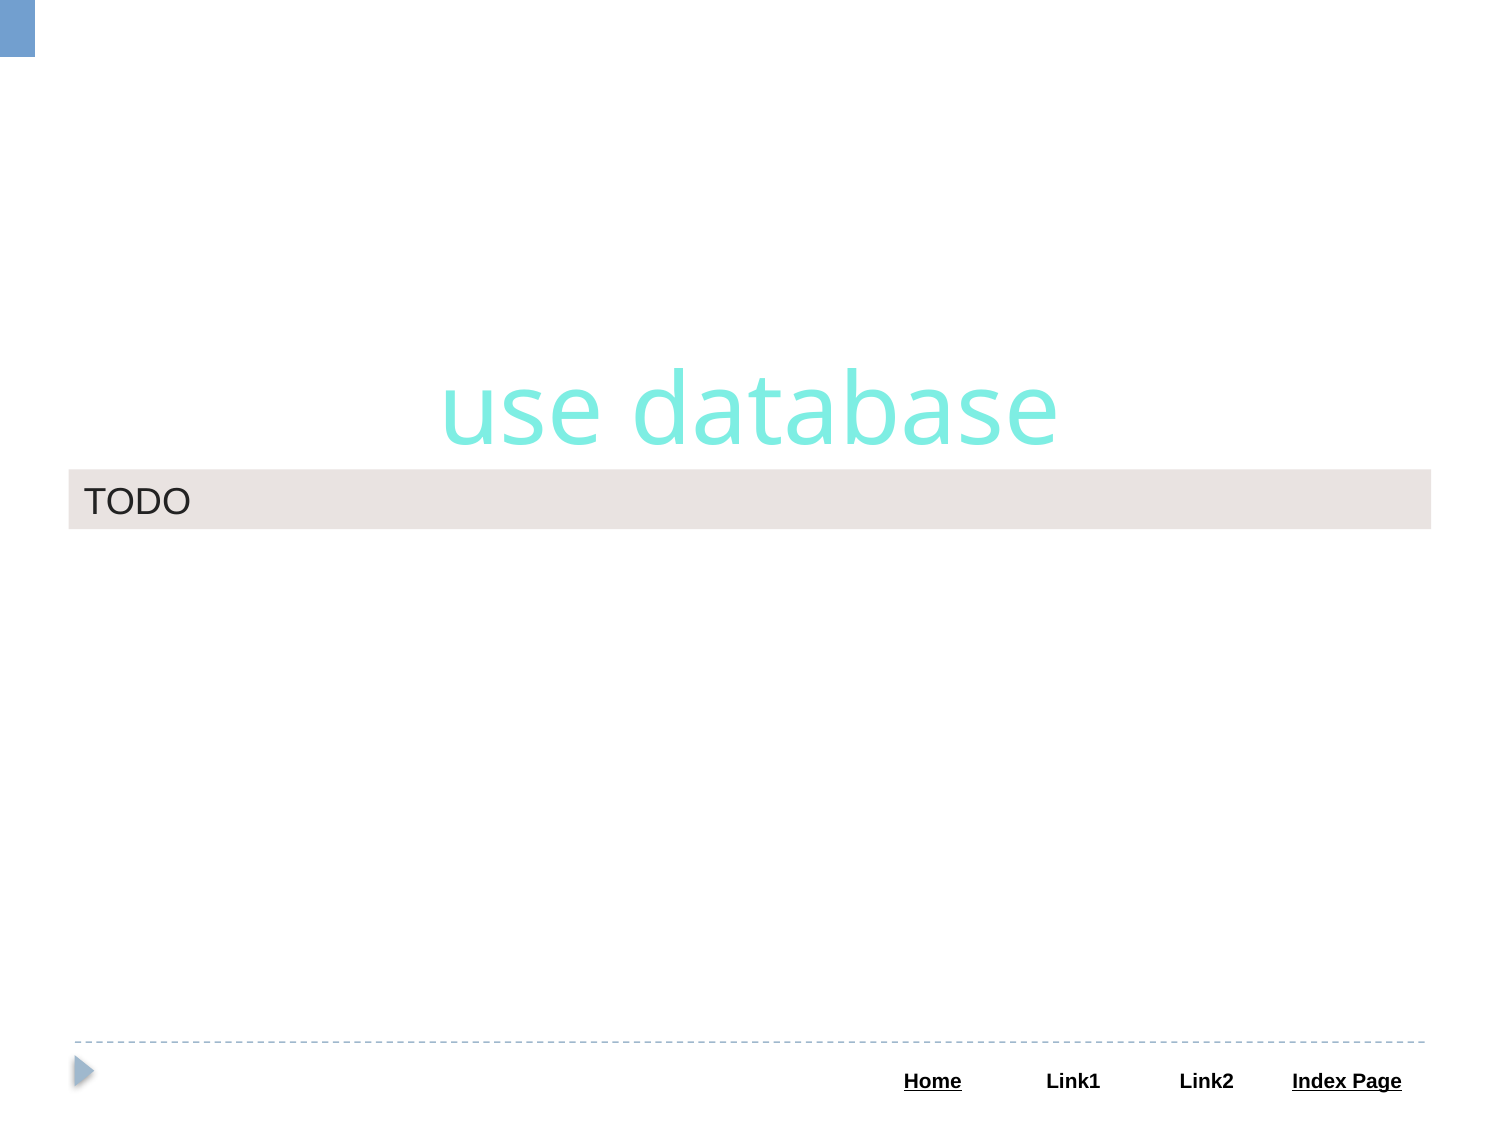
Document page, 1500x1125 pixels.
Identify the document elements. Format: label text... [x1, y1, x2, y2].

text_box use database [24, 337, 1475, 475]
text_box TODO [68, 469, 1432, 530]
